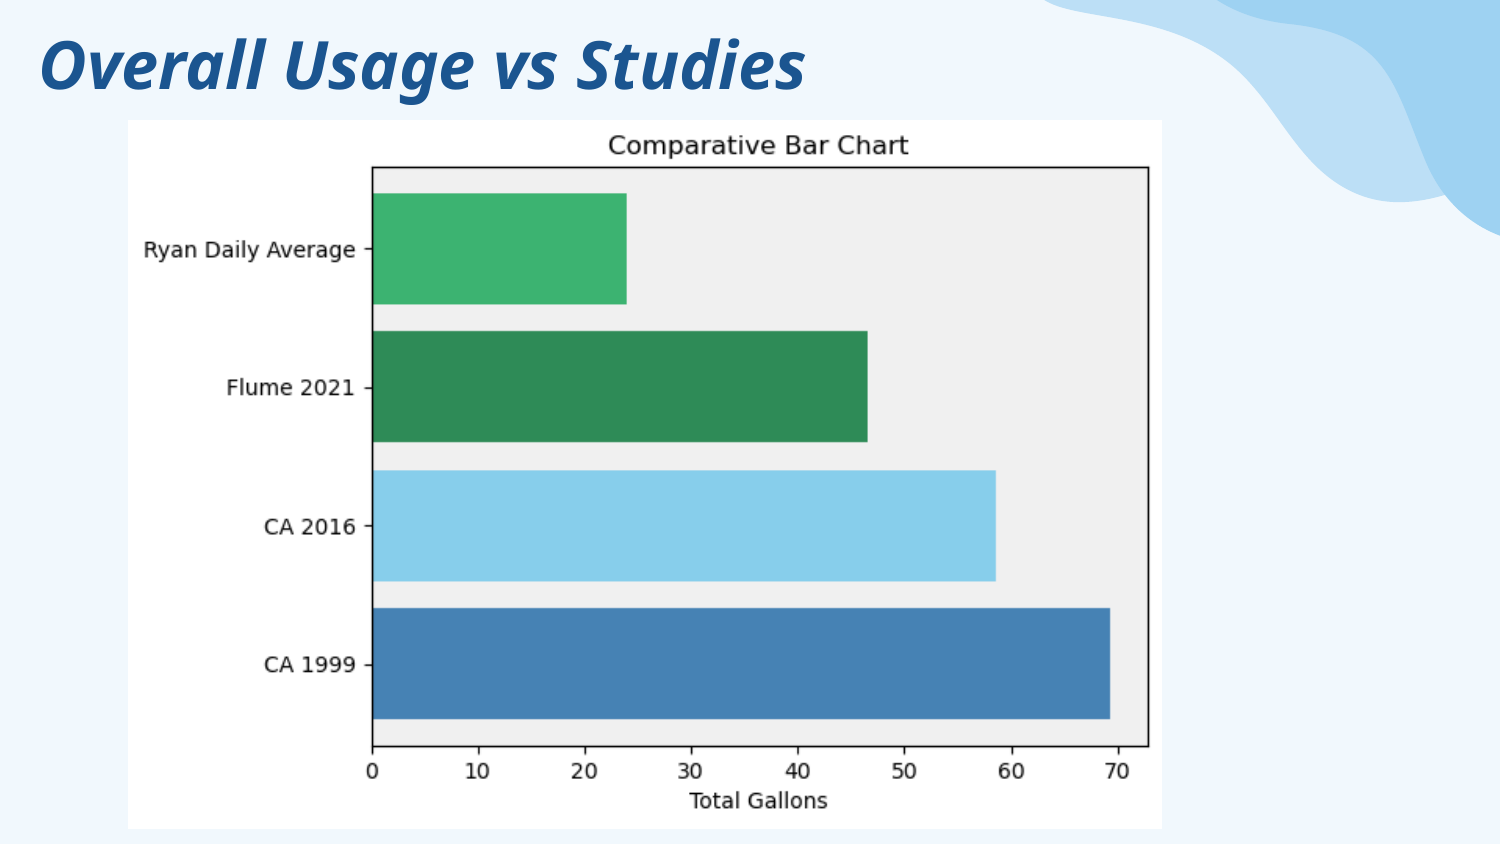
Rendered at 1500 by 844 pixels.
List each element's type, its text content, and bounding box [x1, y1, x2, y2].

picture [128, 120, 1162, 829]
title Overall Usage vs Studies [23, 15, 1288, 110]
